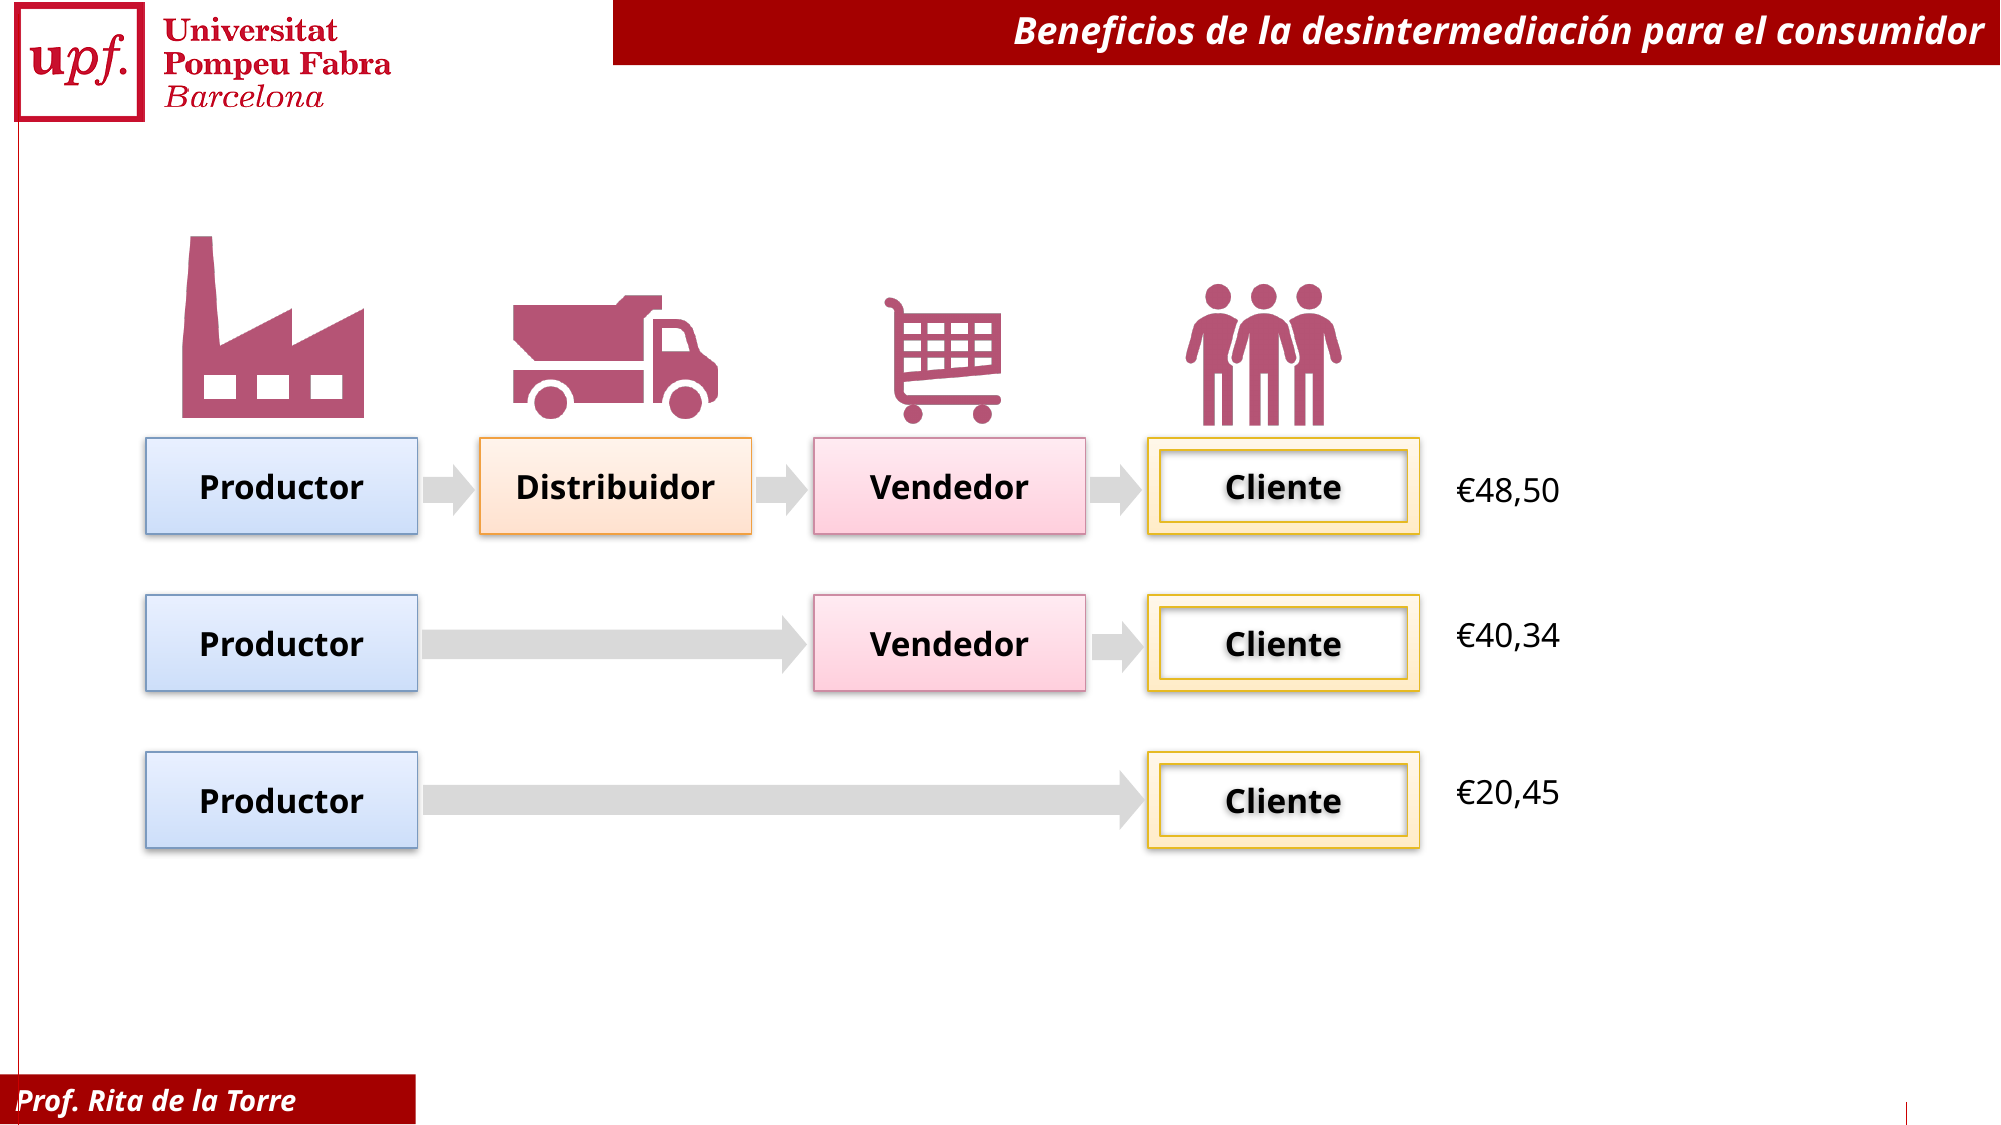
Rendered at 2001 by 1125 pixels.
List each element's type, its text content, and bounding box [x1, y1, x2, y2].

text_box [145, 437, 1584, 849]
picture [871, 285, 1023, 436]
picture [14, 2, 407, 122]
picture [503, 245, 727, 469]
picture [1176, 267, 1351, 443]
picture [145, 199, 402, 455]
title Beneficios de la desintermediación para el consumidor [613, 0, 2000, 66]
